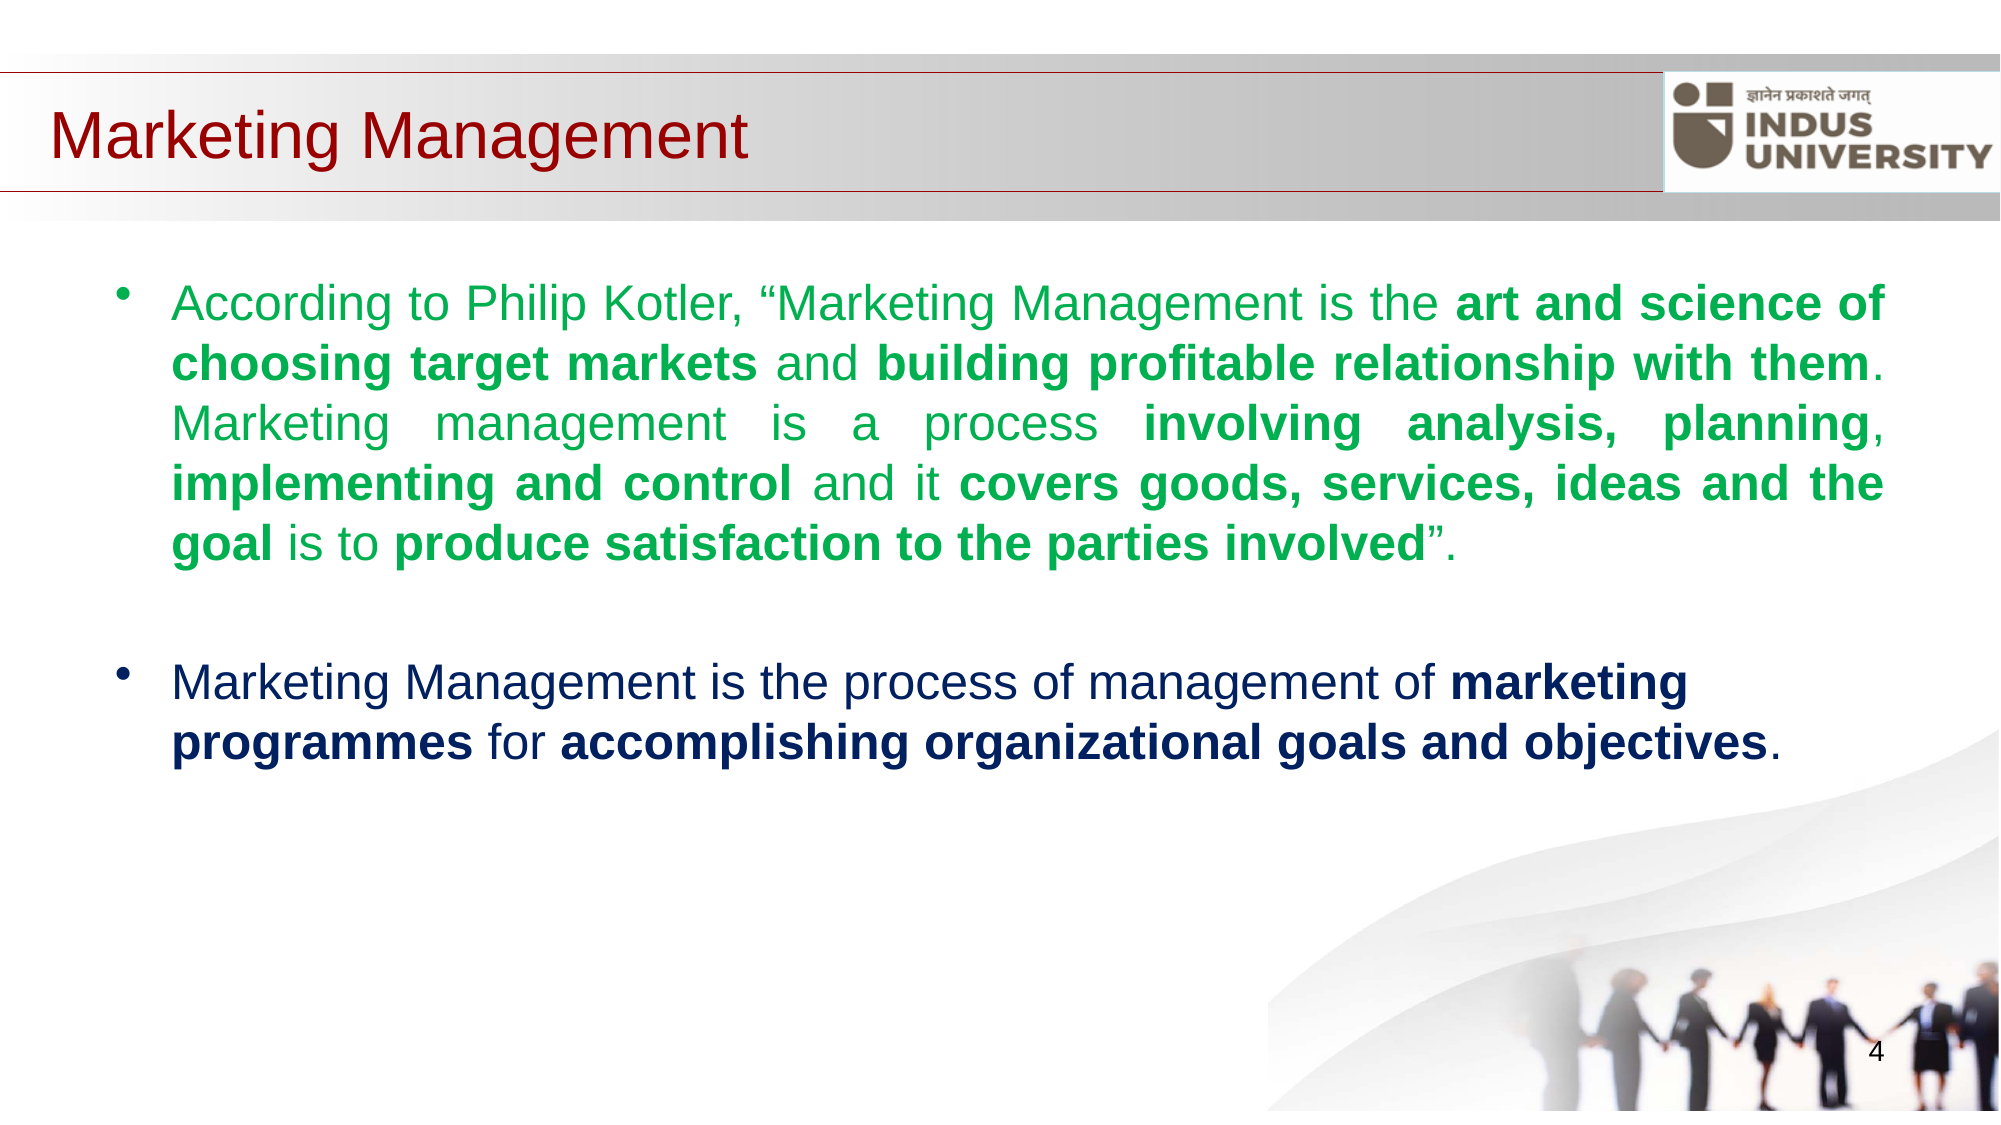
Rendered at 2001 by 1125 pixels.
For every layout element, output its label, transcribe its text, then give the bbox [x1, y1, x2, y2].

title Marketing Management [0, 72, 1663, 192]
picture [1268, 728, 1999, 1111]
slide_number 4 [1433, 1024, 1900, 1103]
picture [1664, 72, 2000, 192]
list According to Philip Kotler, “Marketing Management is the art and science of choosing target markets and building profitable relationship with them. Marketing management is a process involving analysis, planning, implementing and control and it covers goods, services, ideas and the goal is to produce satisfaction to the parties involved”. Marketing Management is the process of management of marketing programmes for accomplishing organizational goals and objectives. [99, 262, 1901, 1006]
